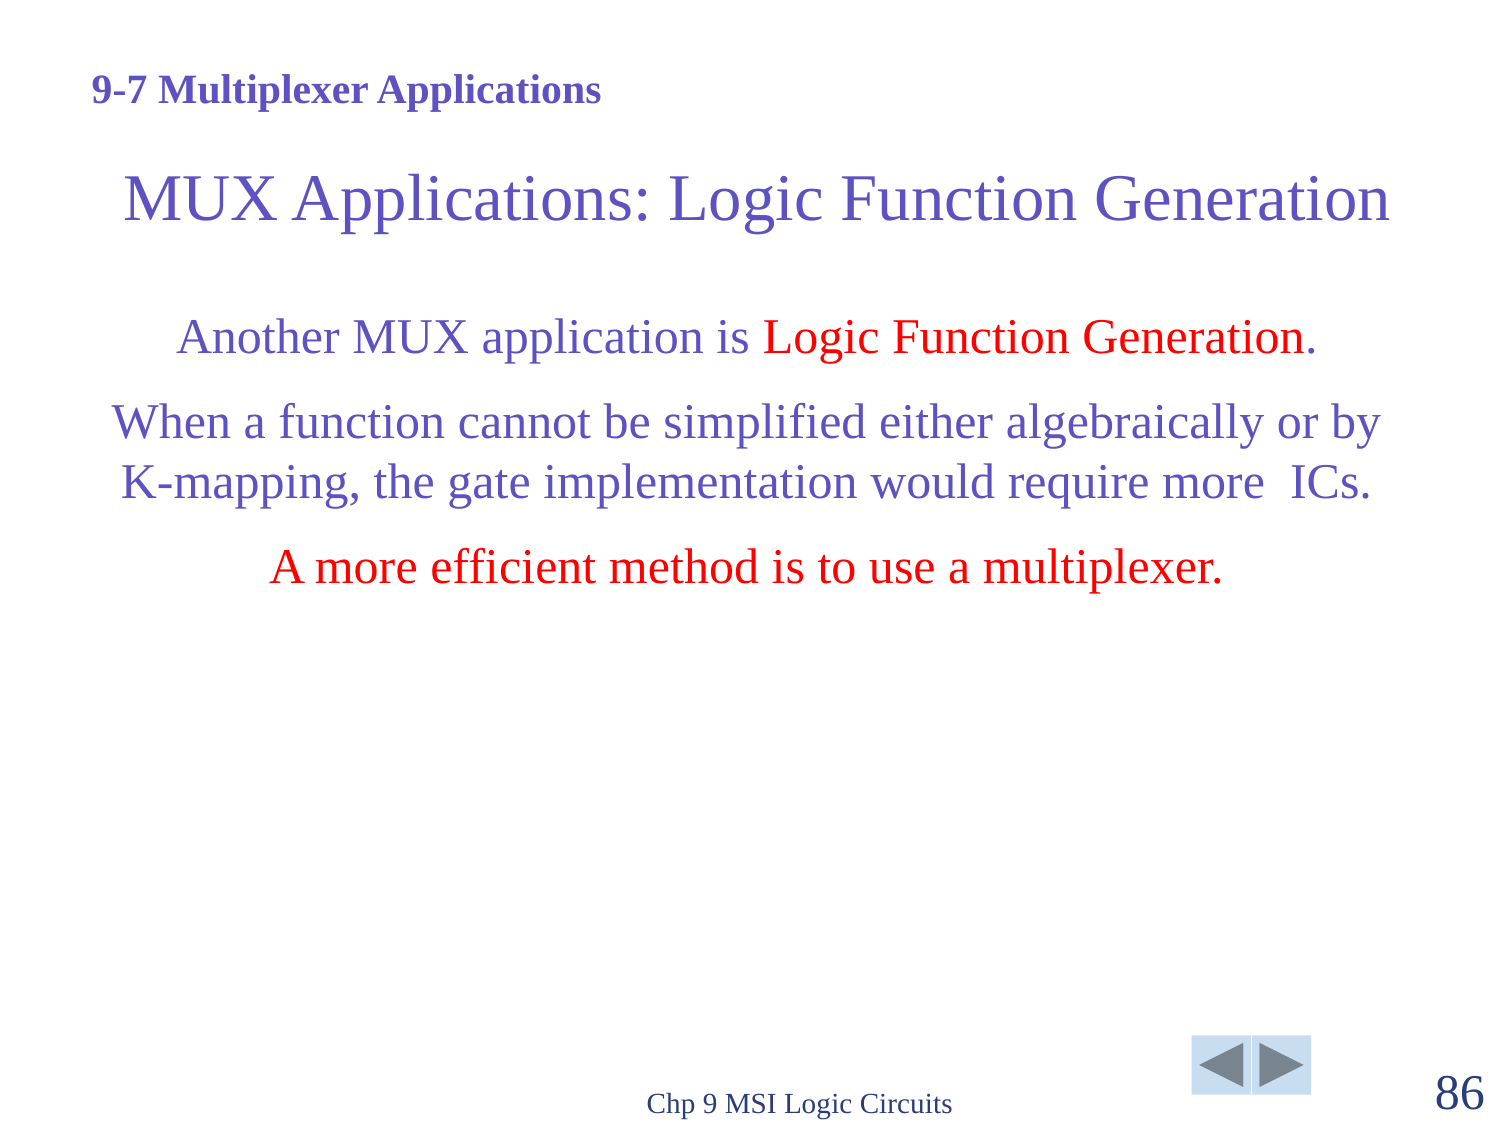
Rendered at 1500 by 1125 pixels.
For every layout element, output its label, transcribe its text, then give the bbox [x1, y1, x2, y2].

text_box Another MUX application is Logic Function Generation. When a function cannot be simplified either algebraically or by K-mapping, the gate implementation would require more ICs. A more efficient method is to use a multiplexer. [70, 295, 1423, 686]
footer Chp 9 MSI Logic Circuits [562, 1052, 1038, 1125]
title MUX Applications: Logic Function Generation [108, 139, 1421, 242]
slide_number 86 [1350, 1052, 1500, 1125]
text_box 9-7 Multiplexer Applications [76, 54, 621, 120]
